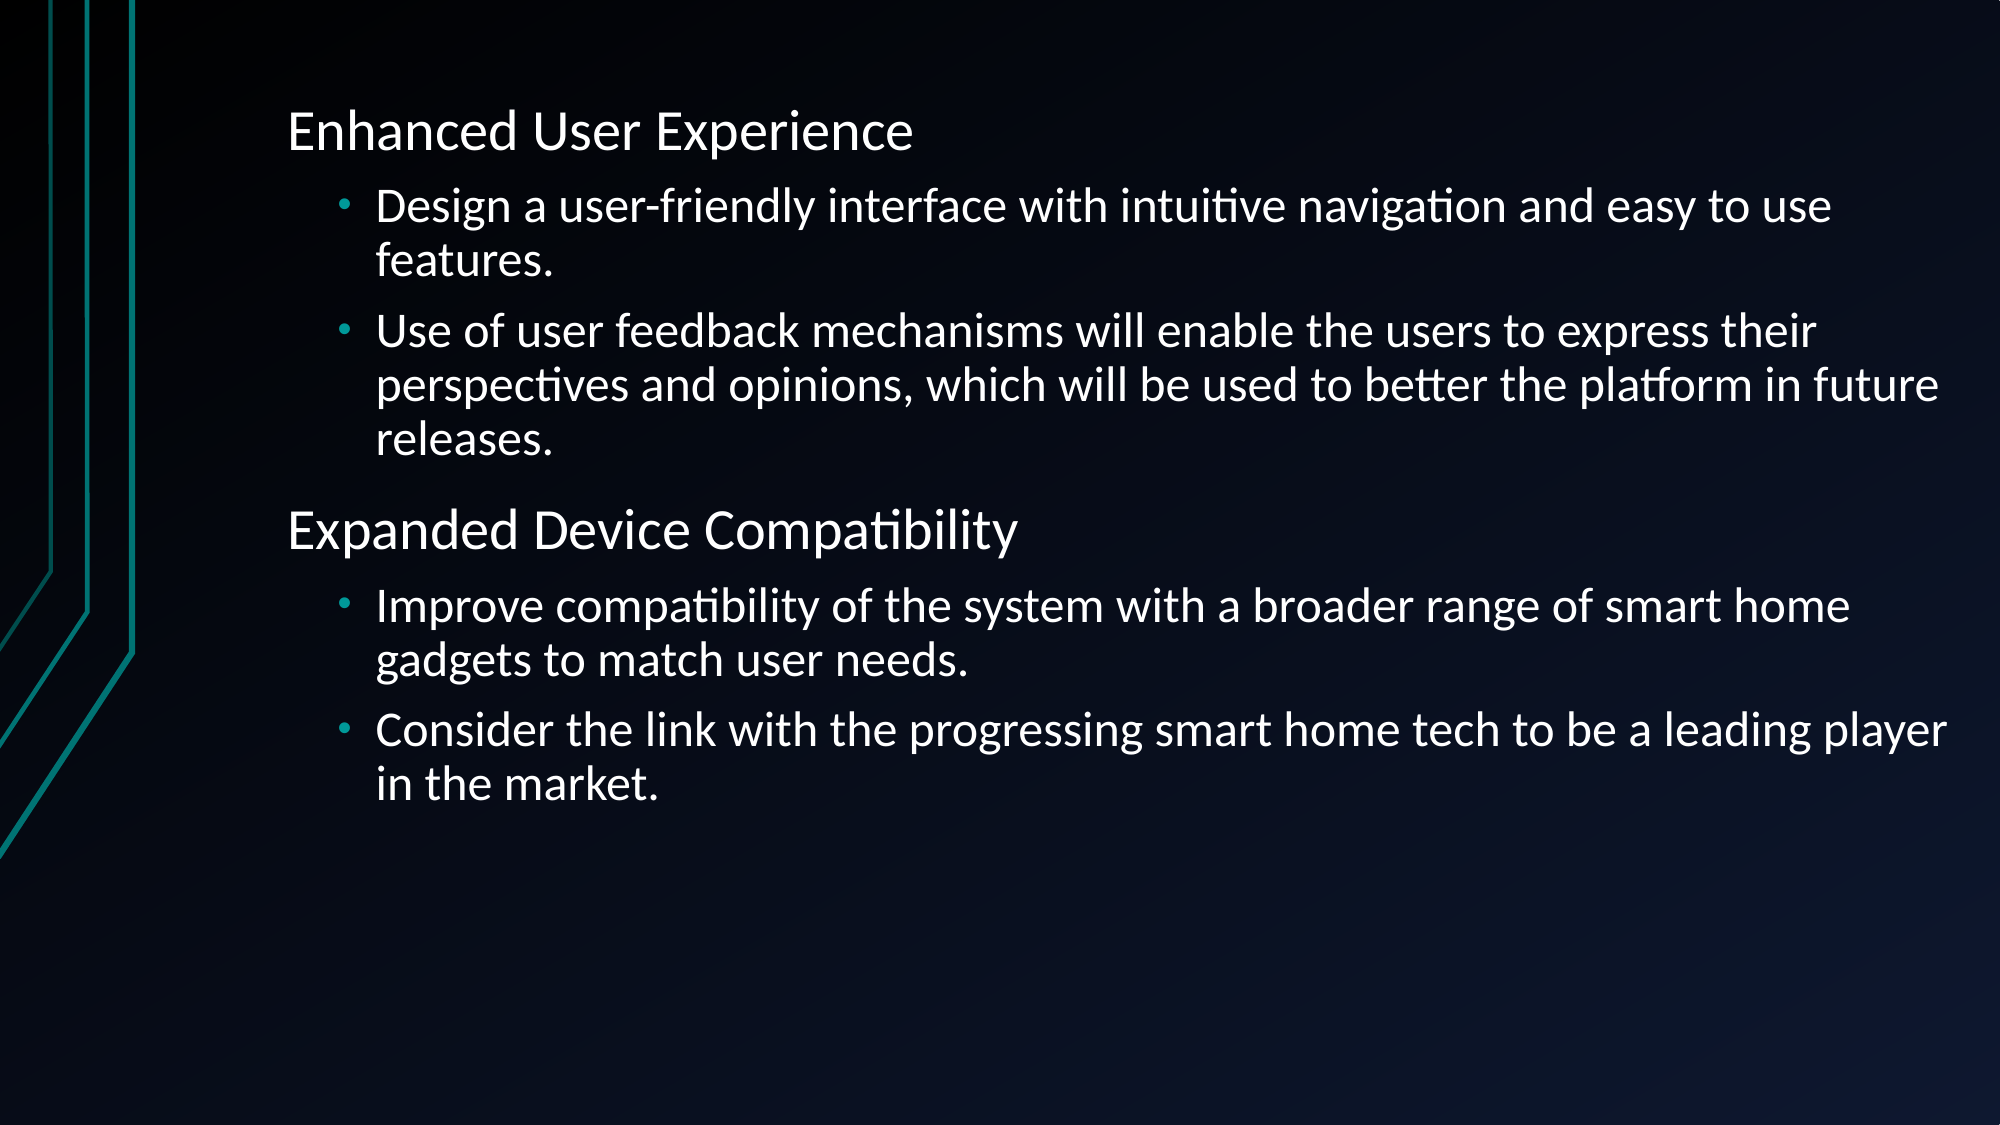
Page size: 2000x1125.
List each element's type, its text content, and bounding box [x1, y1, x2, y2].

list Enhanced User Experience Design a user-friendly interface with intuitive navigation and easy to use features. Use of user feedback mechanisms will enable the users to express their perspectives and opinions, which will be used to better the platform in future releases. Expanded Device Compatibility Improve compatibility of the system with a broader range of smart home gadgets to match user needs. Consider the link with the progressing smart home tech to be a leading player in the market. [255, 90, 1989, 1125]
